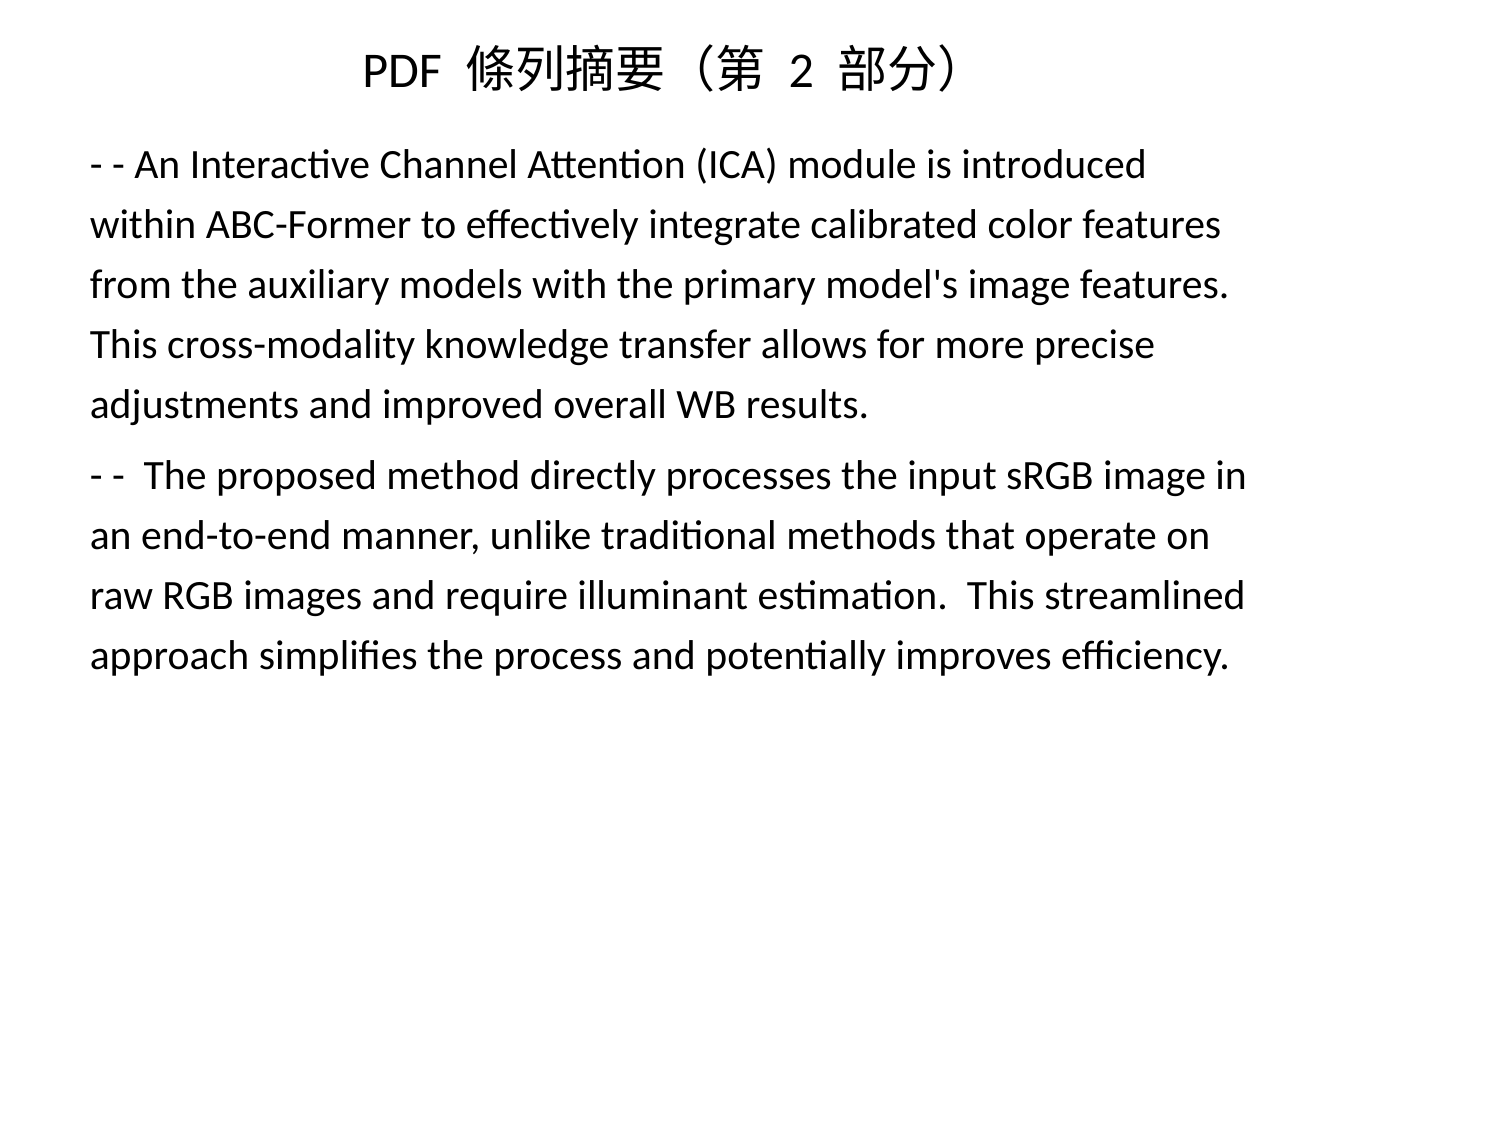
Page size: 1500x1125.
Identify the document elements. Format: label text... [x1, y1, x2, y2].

text_box PDF 條列摘要（第 2 部分） [347, 29, 1003, 74]
text_box - - An Interactive Channel Attention (ICA) module is introduced within ABC-Former to effectively integrate calibrated color features from the auxiliary models with the primary model's image features. This cross-modality knowledge transfer allows for more precise adjustments and improved overall WB results. - - The proposed method directly processes the input sRGB image in an end-to-end manner, unlike traditional methods that operate on raw RGB images and require illuminant estimation. This streamlined approach simplifies the process and potentially improves efficiency. [74, 74, 1275, 686]
